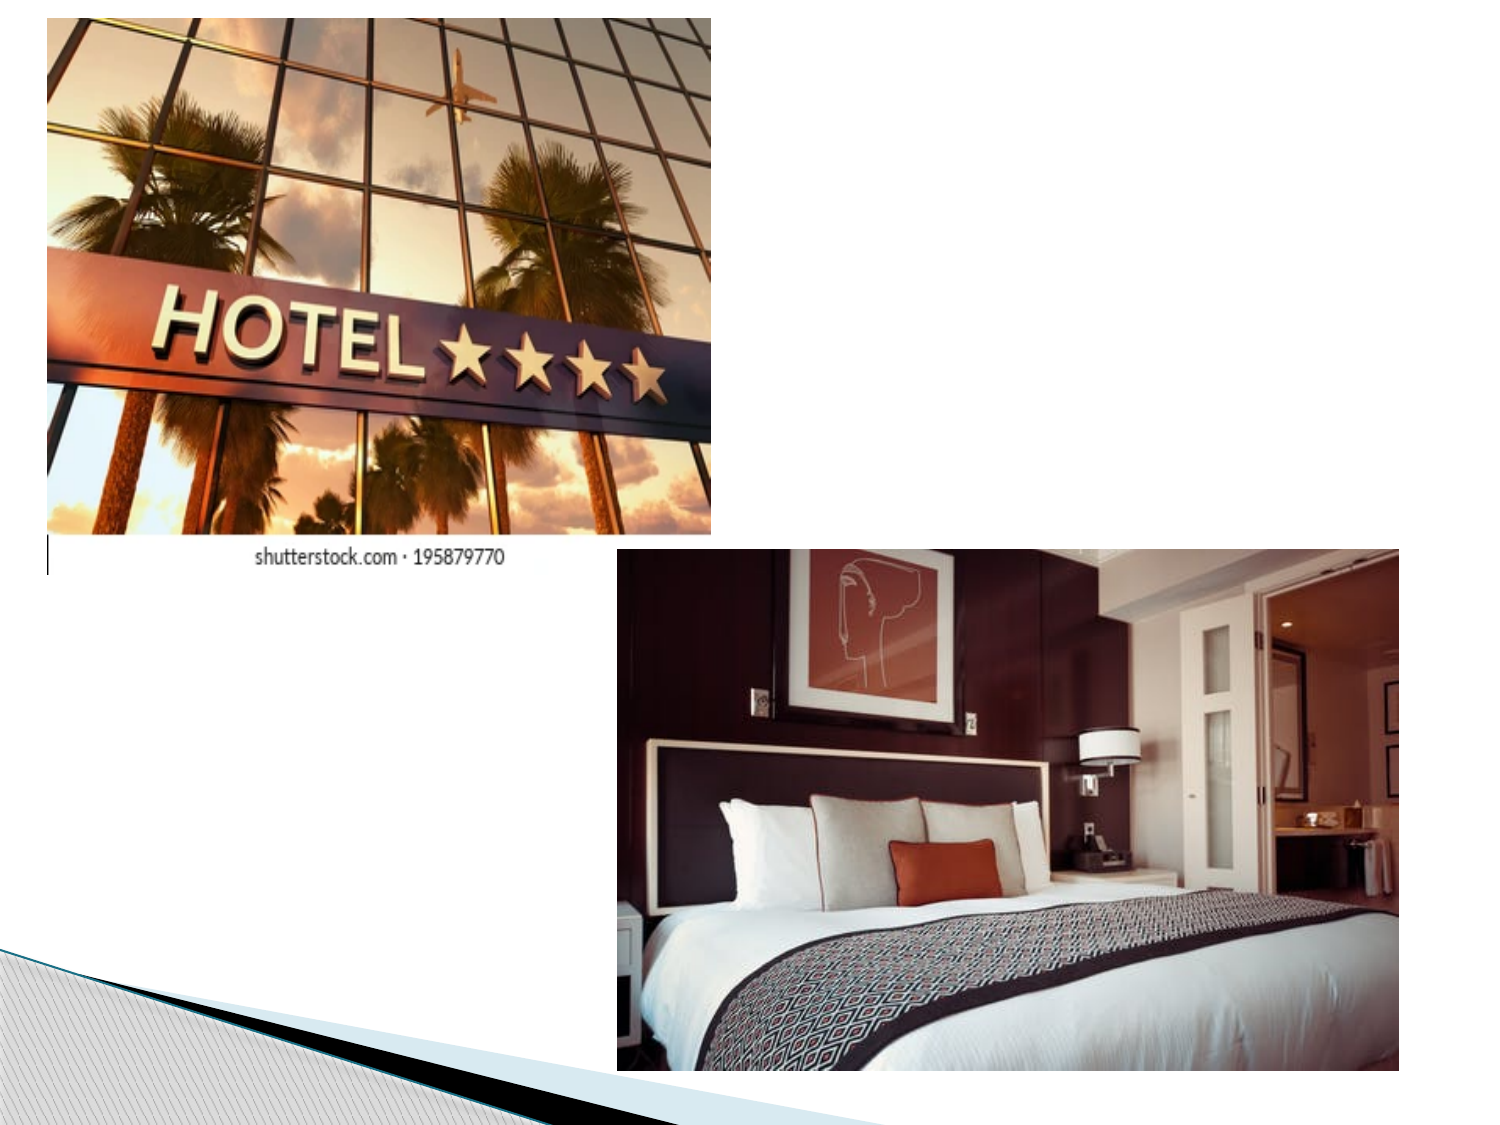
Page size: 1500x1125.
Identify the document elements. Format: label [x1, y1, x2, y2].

picture [47, 18, 1399, 1071]
